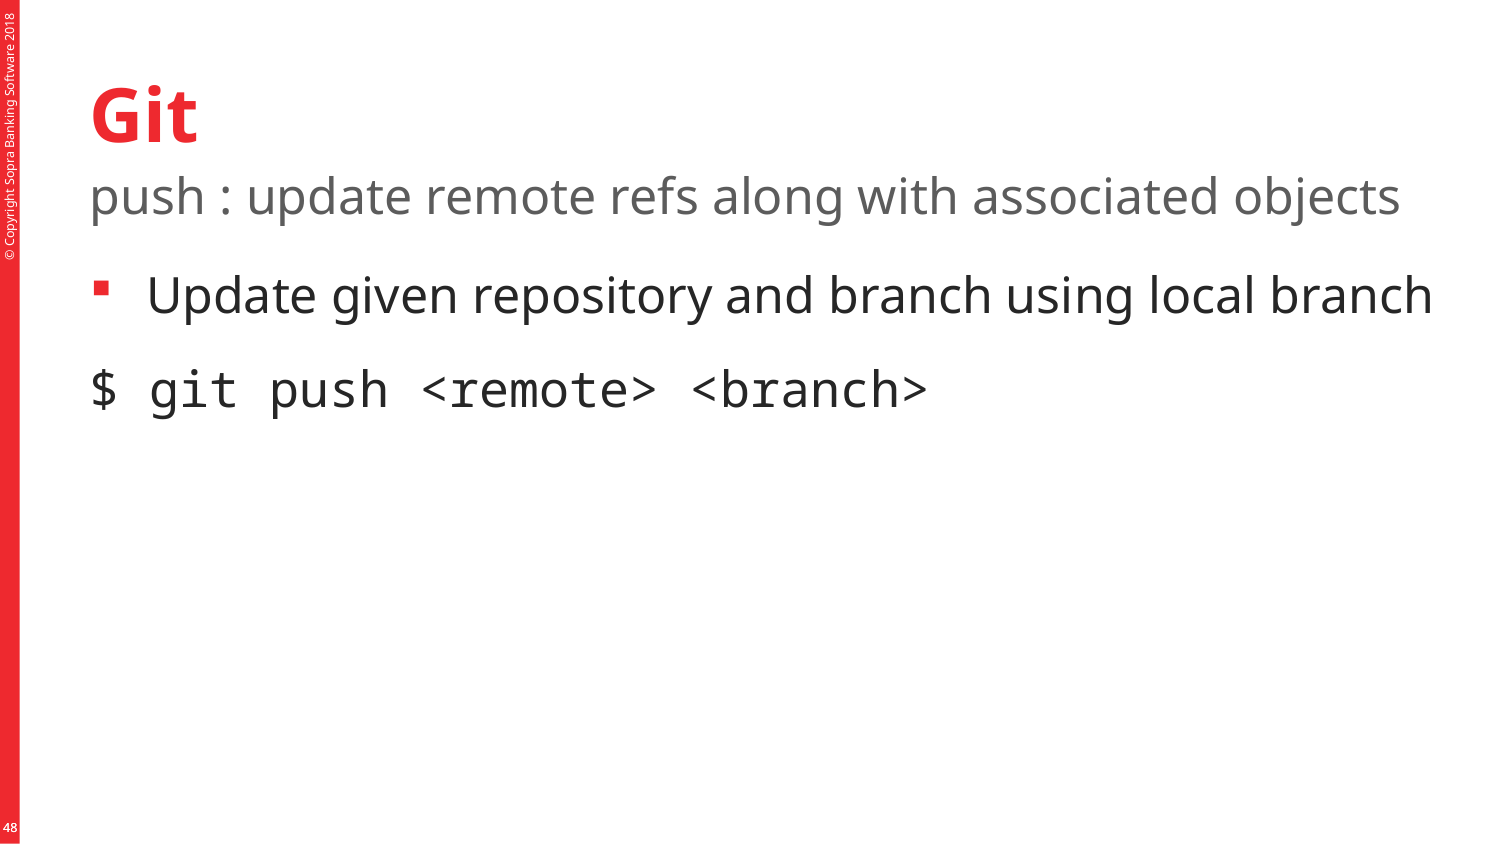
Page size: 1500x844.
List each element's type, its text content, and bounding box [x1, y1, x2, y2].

list push : update remote refs along with associated objects [75, 161, 1463, 225]
title Git [75, 66, 1425, 161]
list Update given repository and branch using local branch $ git push <remote> <branch> [75, 260, 1463, 810]
